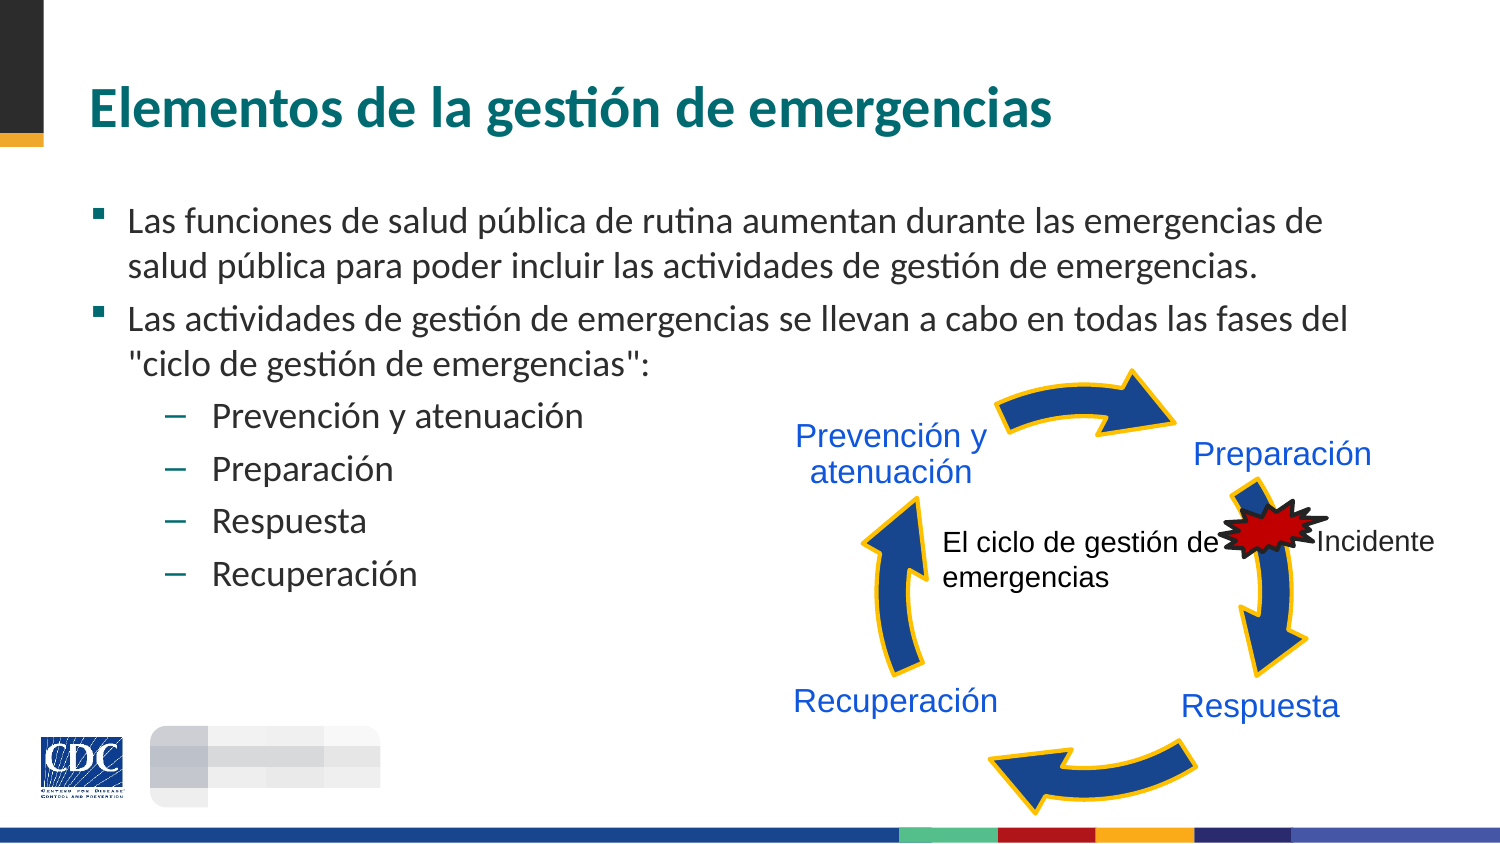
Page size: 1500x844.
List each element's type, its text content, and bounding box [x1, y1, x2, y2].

text_box [860, 536, 927, 678]
text_box Respuesta [1167, 657, 1354, 756]
text_box Preparación [1140, 373, 1426, 515]
text_box [1217, 498, 1311, 560]
text_box Recuperación [781, 648, 1011, 756]
text_box Incidente [1301, 515, 1450, 565]
picture [41, 737, 125, 798]
text_box [1229, 476, 1277, 515]
text_box El ciclo de gestión de emergencias [927, 515, 1248, 601]
list Las funciones de salud pública de rutina aumentan durante las emergencias de salud pública para poder incluir las actividades de gestión de emergencias. Las actividades de gestión de emergencias se llevan a cabo en todas las fases del "ciclo de gestión de emergencias": Prevención y atenuación Preparación Respuesta Recuperación [75, 188, 1414, 738]
text_box Prevención y atenuación [754, 373, 1028, 536]
title Elementos de la gestión de emergencias [75, 33, 1425, 147]
text_box [994, 368, 1177, 438]
text_box [987, 738, 1199, 816]
text_box [1238, 546, 1309, 657]
